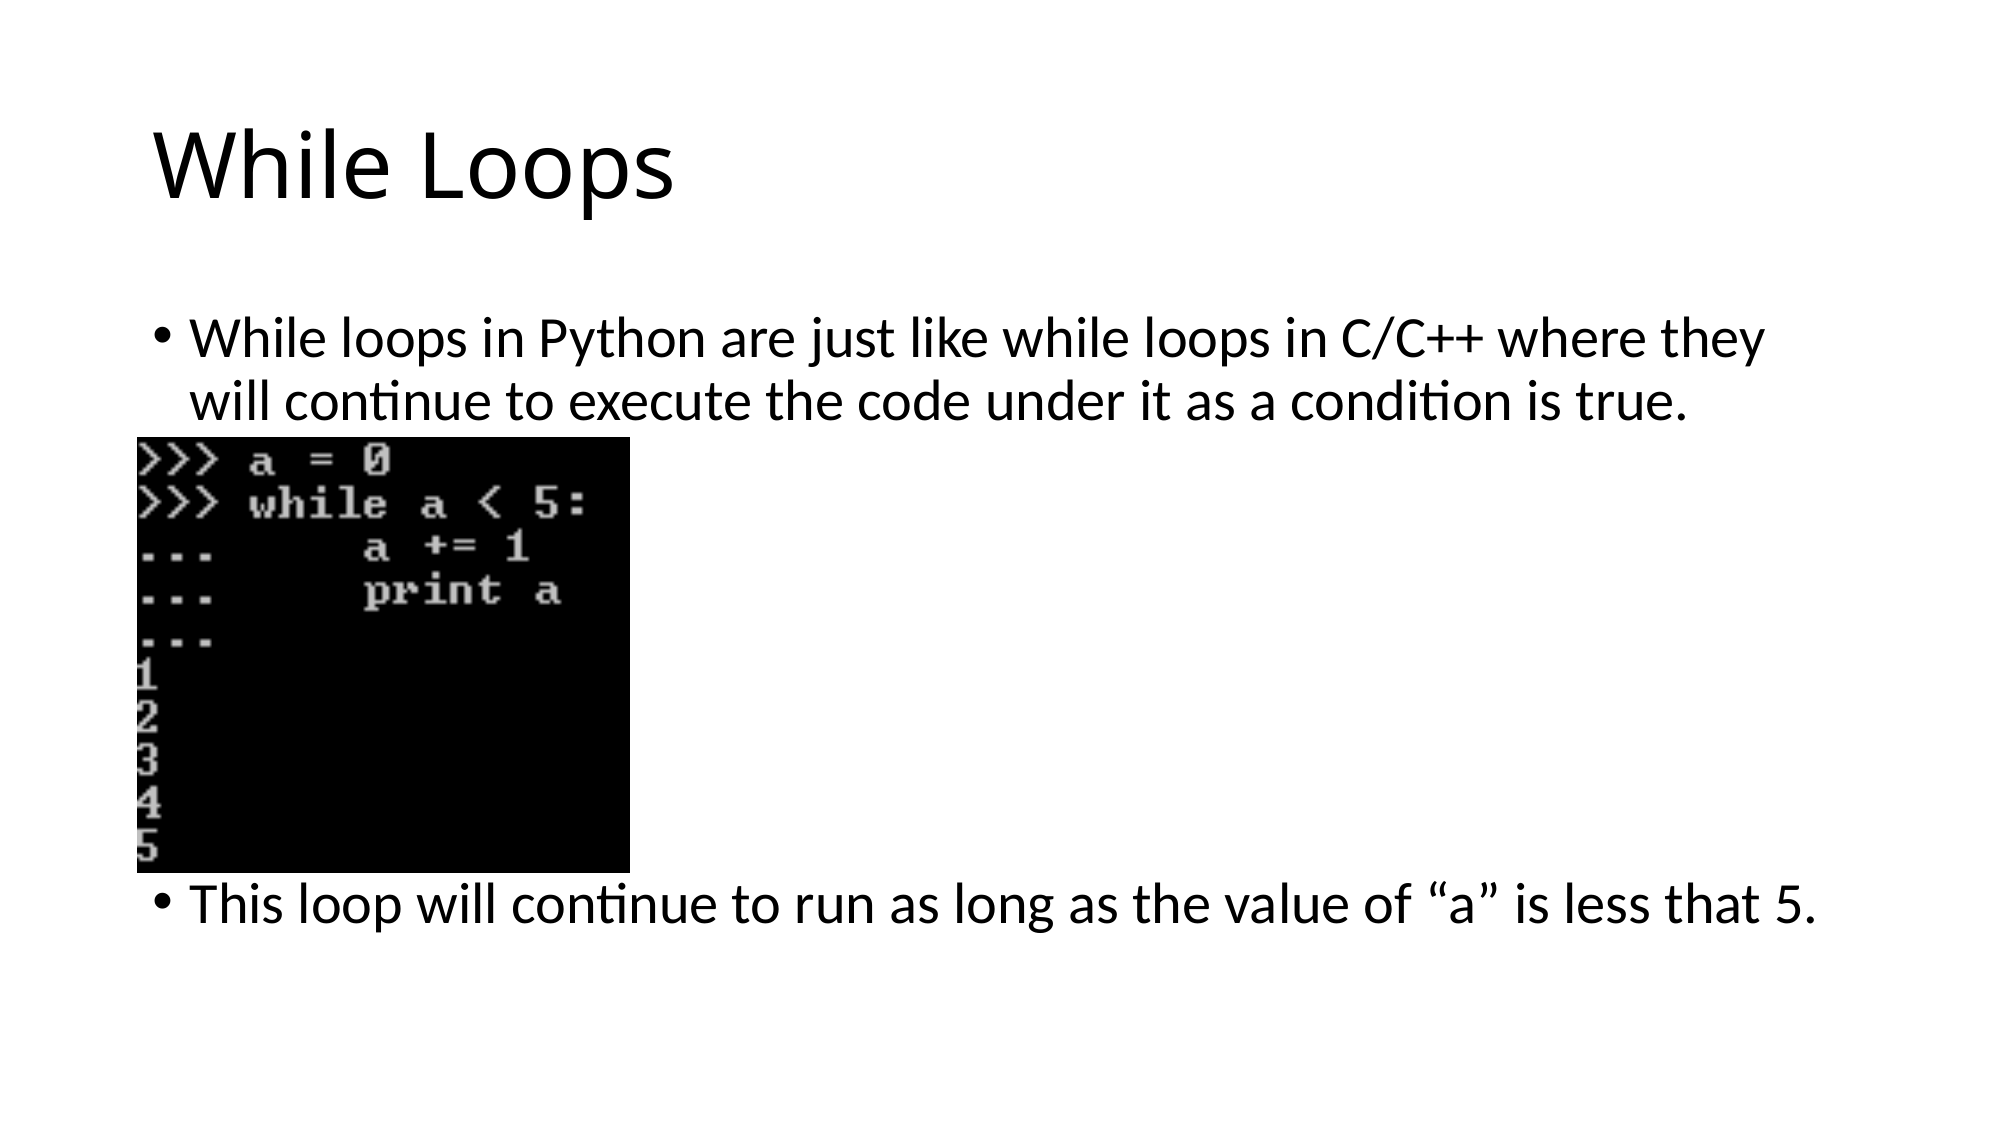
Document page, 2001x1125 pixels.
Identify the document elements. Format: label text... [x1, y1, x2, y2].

picture [137, 437, 630, 873]
list While loops in Python are just like while loops in C/C++ where they will continue to execute the code under it as a condition is true. This loop will continue to run as long as the value of “a” is less that 5. [137, 299, 1863, 1014]
title While Loops [137, 59, 1863, 278]
